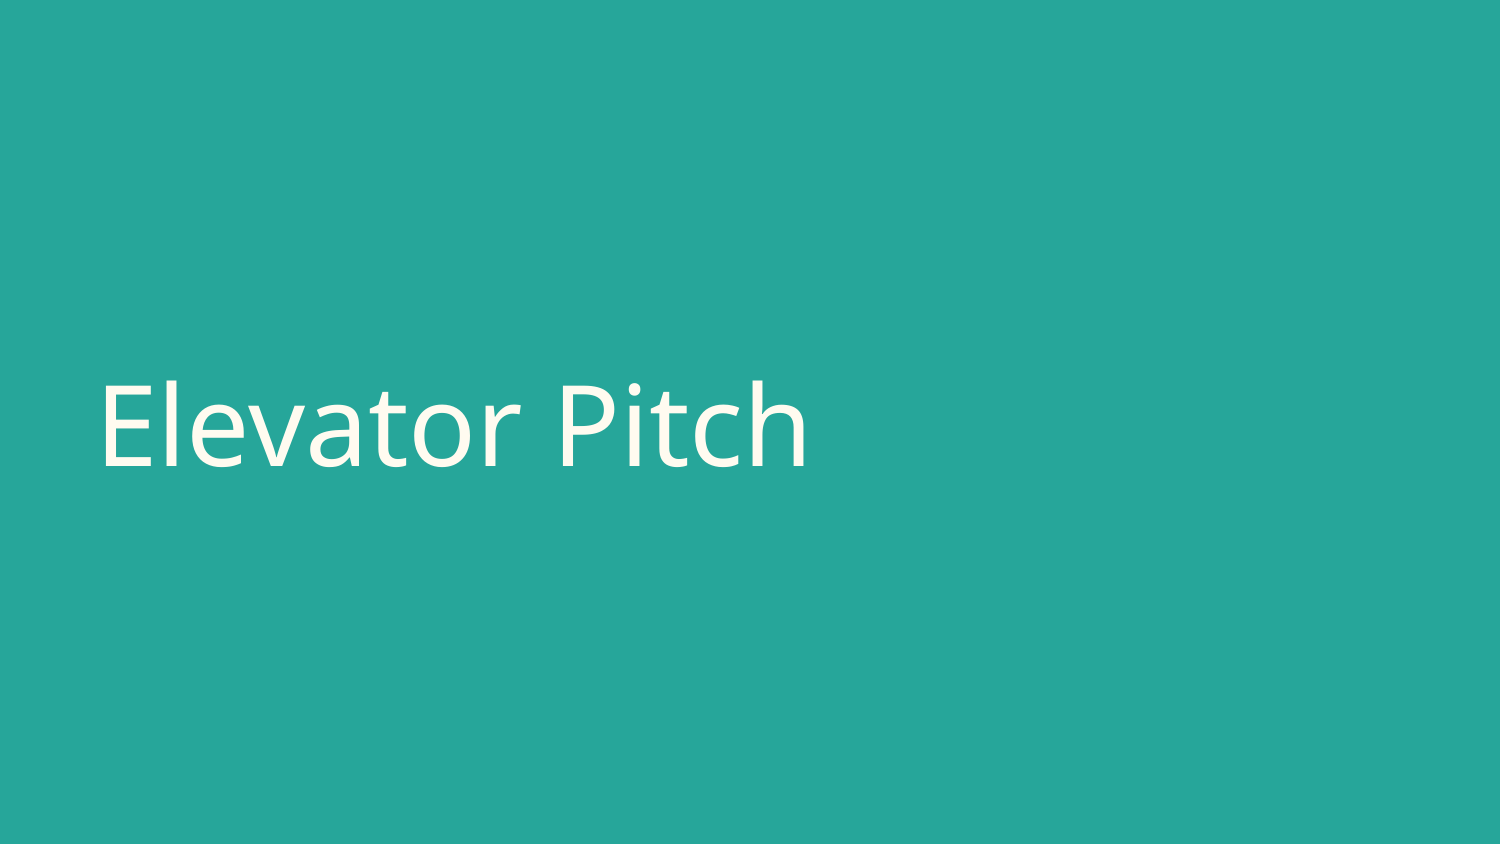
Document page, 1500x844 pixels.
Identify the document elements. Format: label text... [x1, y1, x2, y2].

title Elevator Pitch [80, 86, 1000, 758]
